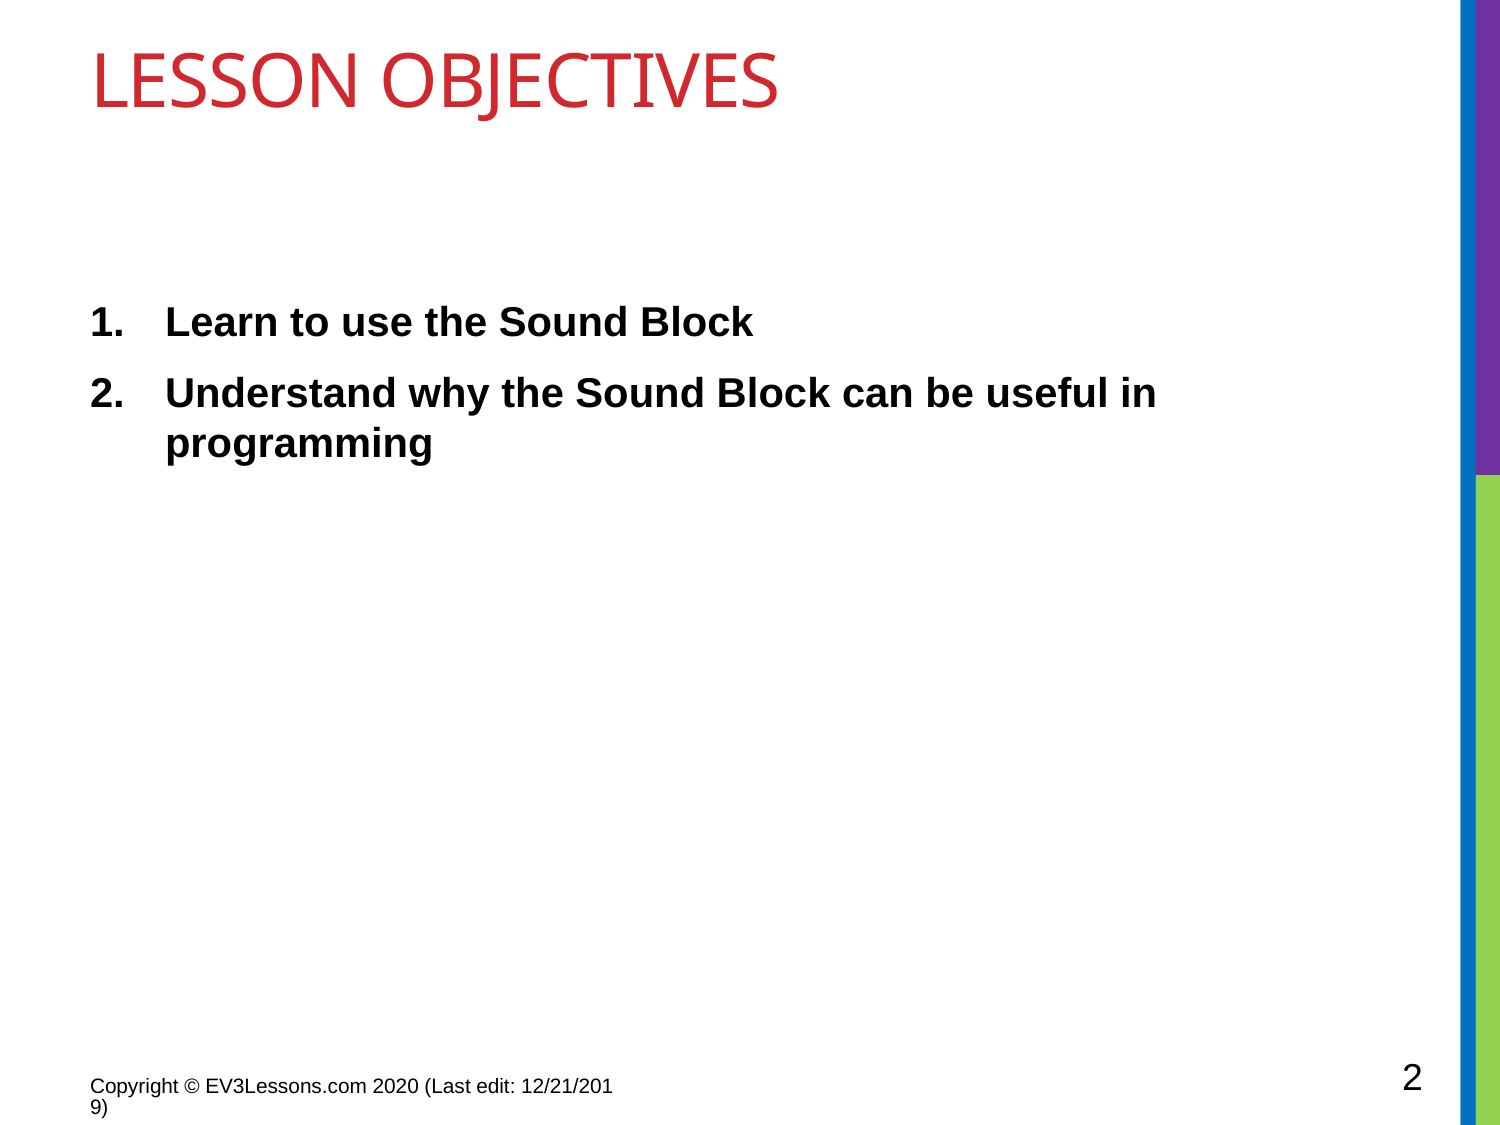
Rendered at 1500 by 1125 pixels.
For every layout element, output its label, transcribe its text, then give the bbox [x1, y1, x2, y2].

footer Copyright © EV3Lessons.com 2020 (Last edit: 12/21/2019) [75, 1065, 638, 1112]
list Learn to use the Sound Block Understand why the Sound Block can be useful in programming [75, 287, 1428, 1005]
title LESSON OBJECTIVES [75, 25, 1428, 250]
slide_number 2 [1387, 1045, 1491, 1106]
